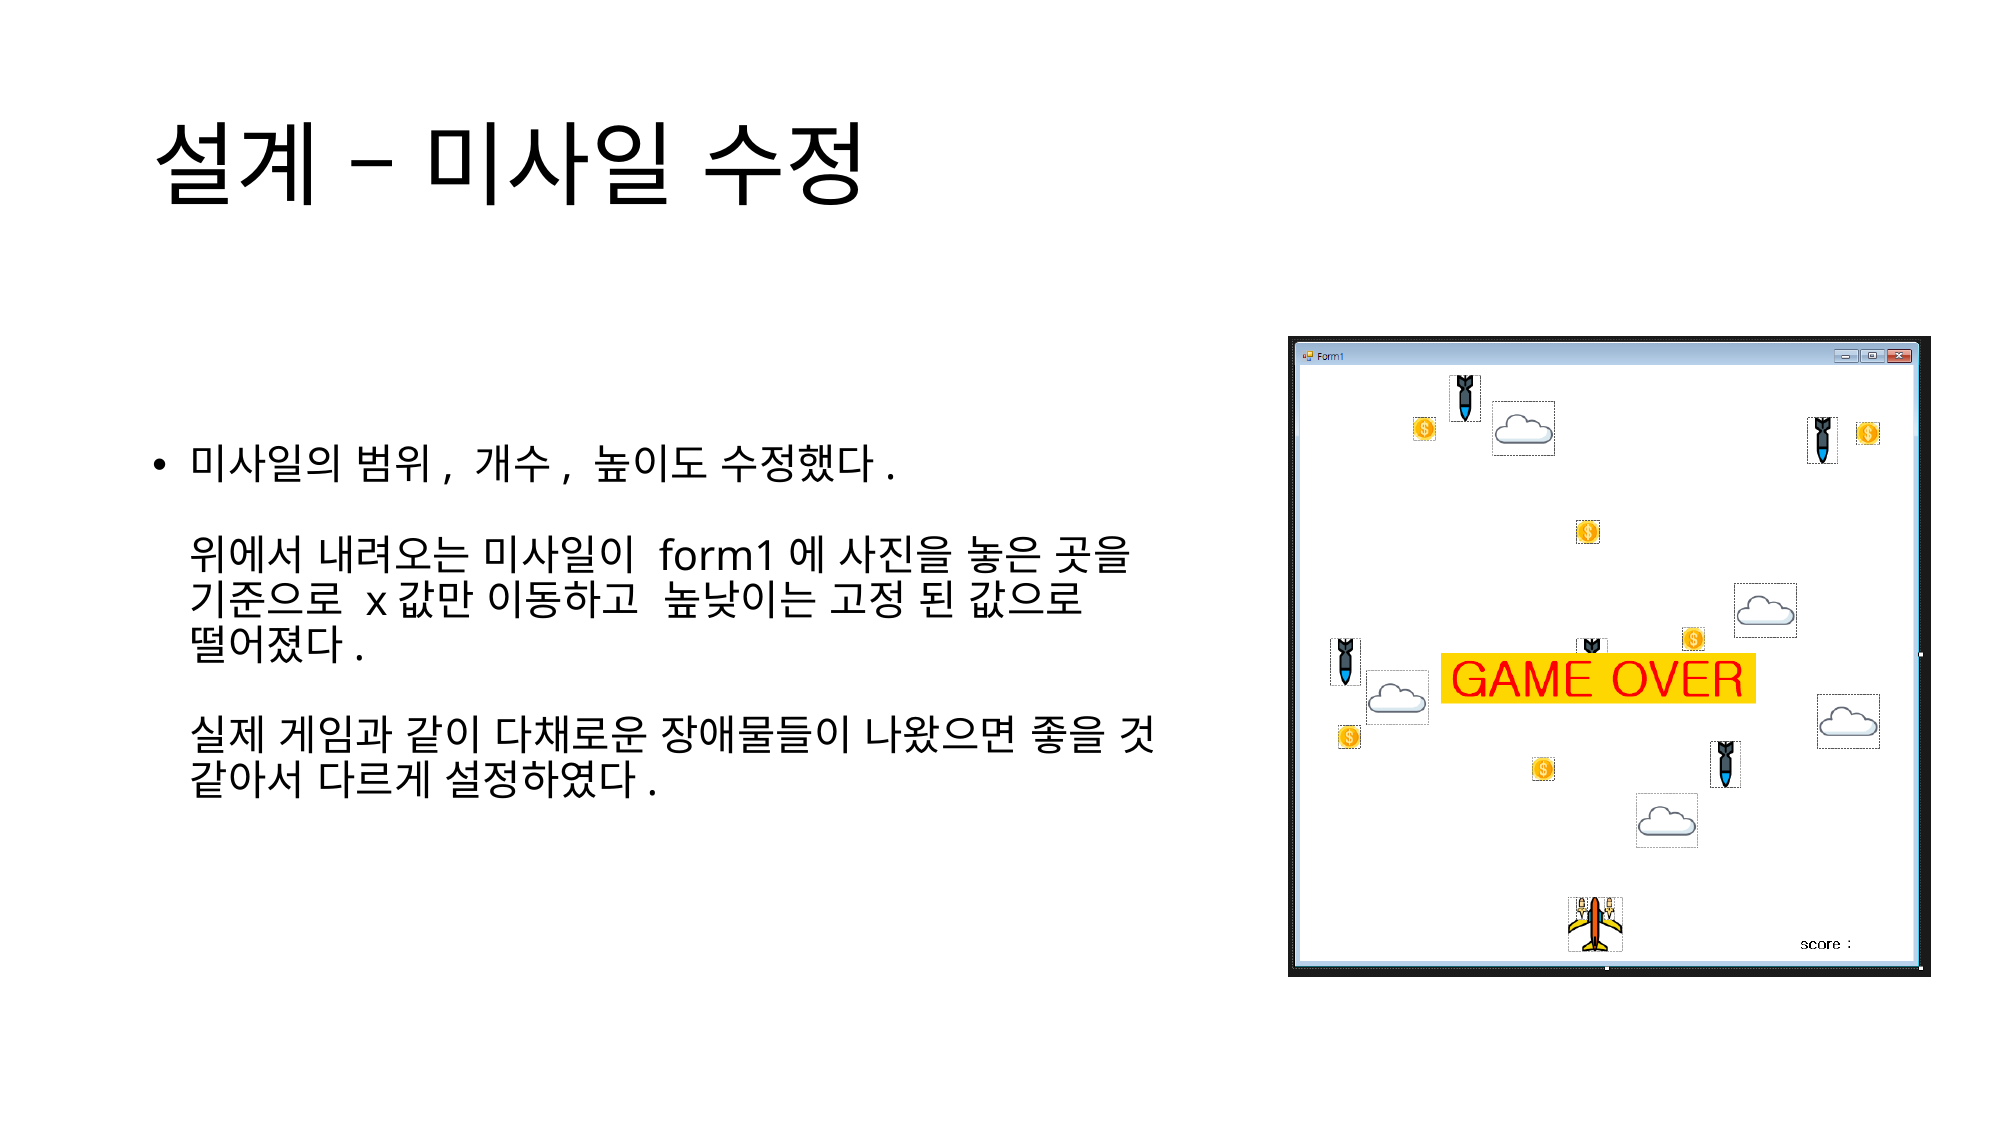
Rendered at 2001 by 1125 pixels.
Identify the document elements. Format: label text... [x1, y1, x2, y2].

list 미사일의 범위, 개수, 높이도 수정했다. 위에서 내려오는 미사일이 form1에 사진을 놓은 곳을 기준으로 x값만 이동하고 높낮이는 고정 된 값으로 떨어졌다. 실제 게임과 같이 다채로운 장애물들이 나왔으면 좋을 것 같아서 다르게 설정하였다. [137, 299, 1192, 1014]
title 설계 – 미사일 수정 [137, 59, 1863, 278]
picture [1288, 336, 1931, 977]
